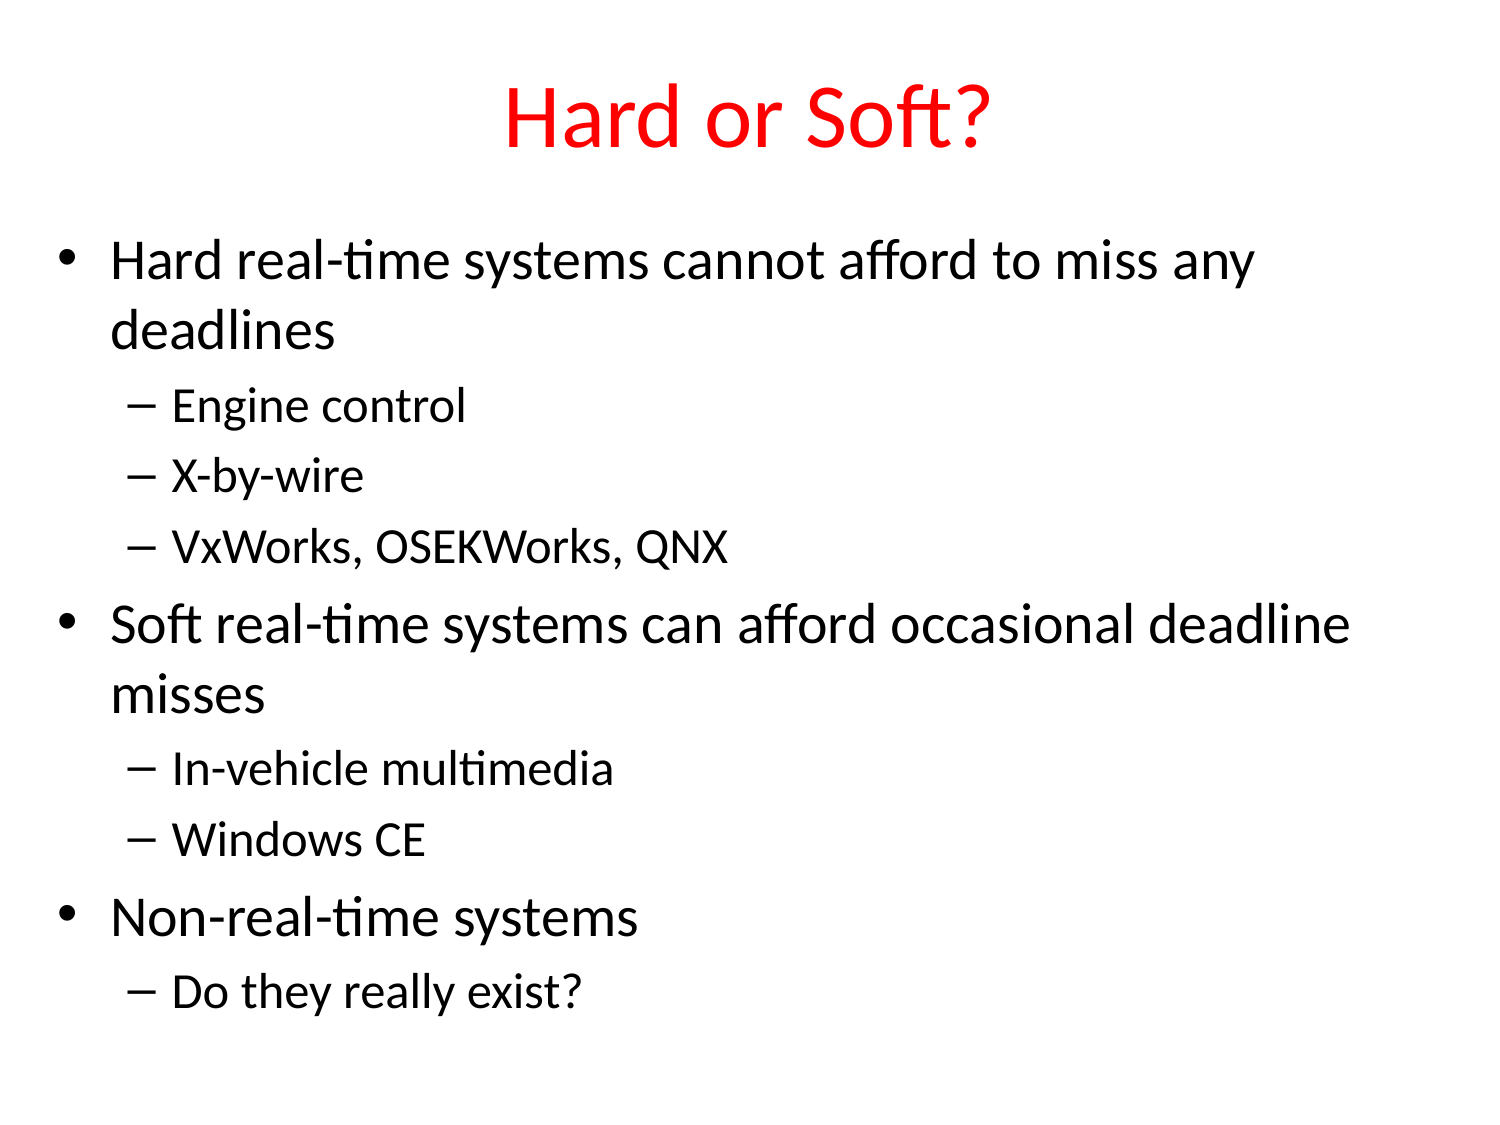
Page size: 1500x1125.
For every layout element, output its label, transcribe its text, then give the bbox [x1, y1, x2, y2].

list Hard real-time systems cannot afford to miss any deadlines Engine control X-by-wire VxWorks, OSEKWorks, QNX Soft real-time systems can afford occasional deadline misses In-vehicle multimedia Windows CE Non-real-time systems Do they really exist? [42, 214, 1465, 1032]
title Hard or Soft? [75, 17, 1425, 205]
